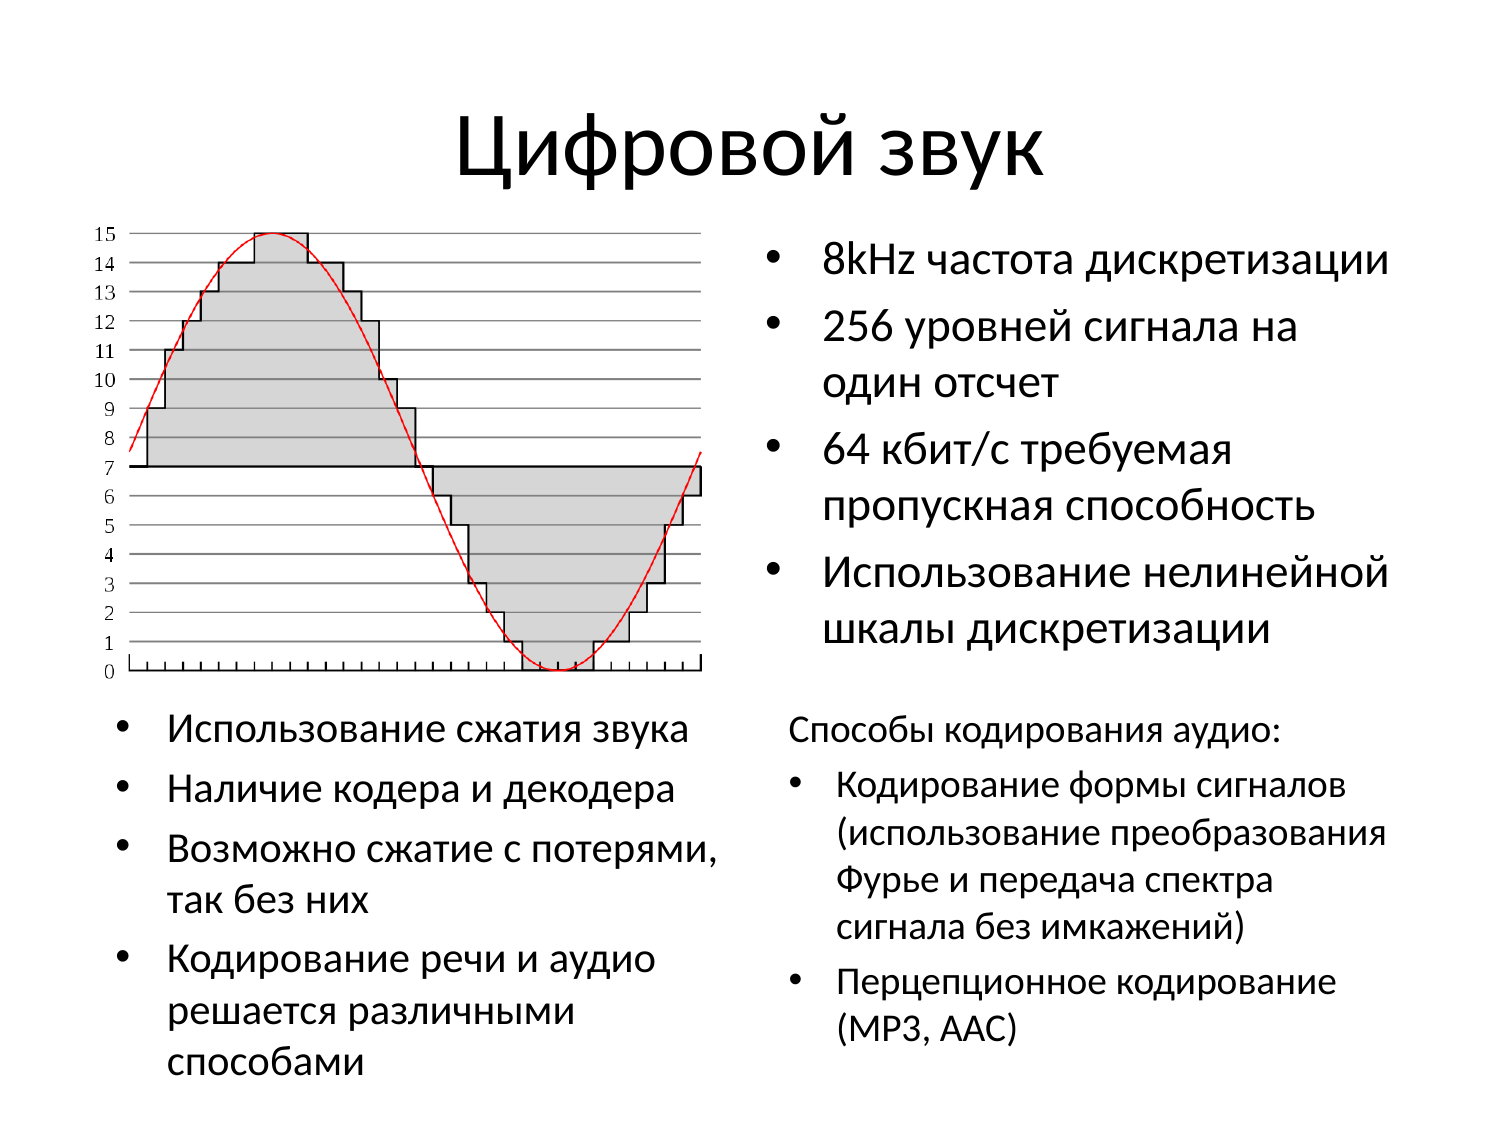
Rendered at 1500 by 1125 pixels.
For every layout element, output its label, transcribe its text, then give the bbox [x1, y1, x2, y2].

text_box Способы кодирования аудио: Кодирование формы сигналов (использование преобразования Фурье и передача спектра сигнала без имкажений) Перцепционное кодирование (MP3, AAC) [773, 695, 1424, 1098]
text_box Использование сжатия звука Наличие кодера и декодера Возможно сжатие с потерями, так без них Кодирование речи и аудио решается различными способами [100, 692, 750, 1094]
text_box 8kHz частота дискретизации 256 уровней сигнала на один отсчет 64 кбит/с требуемая пропускная способность Использование нелинейной шкалы дискретизации [750, 219, 1424, 693]
title Цифровой звук [75, 45, 1425, 233]
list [88, 219, 710, 686]
